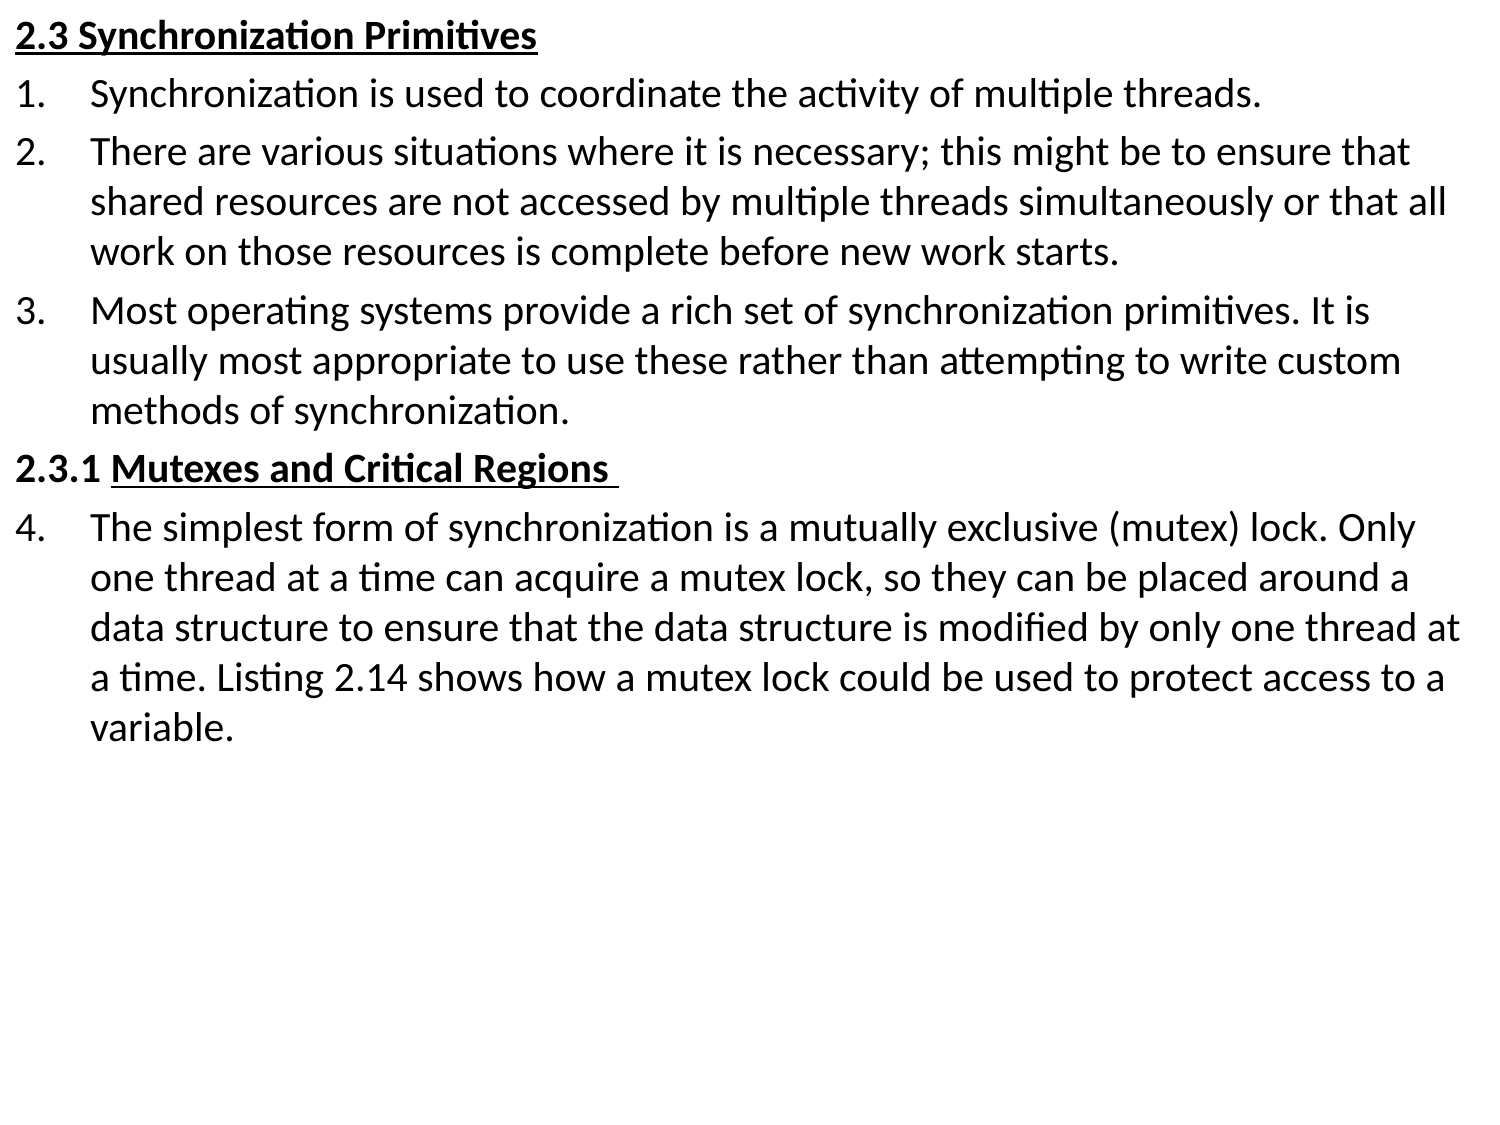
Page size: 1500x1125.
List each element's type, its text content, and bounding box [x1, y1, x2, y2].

list 2.3 Synchronization Primitives Synchronization is used to coordinate the activity of multiple threads. There are various situations where it is necessary; this might be to ensure that shared resources are not accessed by multiple threads simultaneously or that all work on those resources is complete before new work starts. Most operating systems provide a rich set of synchronization primitives. It is usually most appropriate to use these rather than attempting to write custom methods of synchronization. 2.3.1 Mutexes and Critical Regions The simplest form of synchronization is a mutually exclusive (mutex) lock. Only one thread at a time can acquire a mutex lock, so they can be placed around a data structure to ensure that the data structure is modified by only one thread at a time. Listing 2.14 shows how a mutex lock could be used to protect access to a variable. [0, 0, 1500, 1125]
